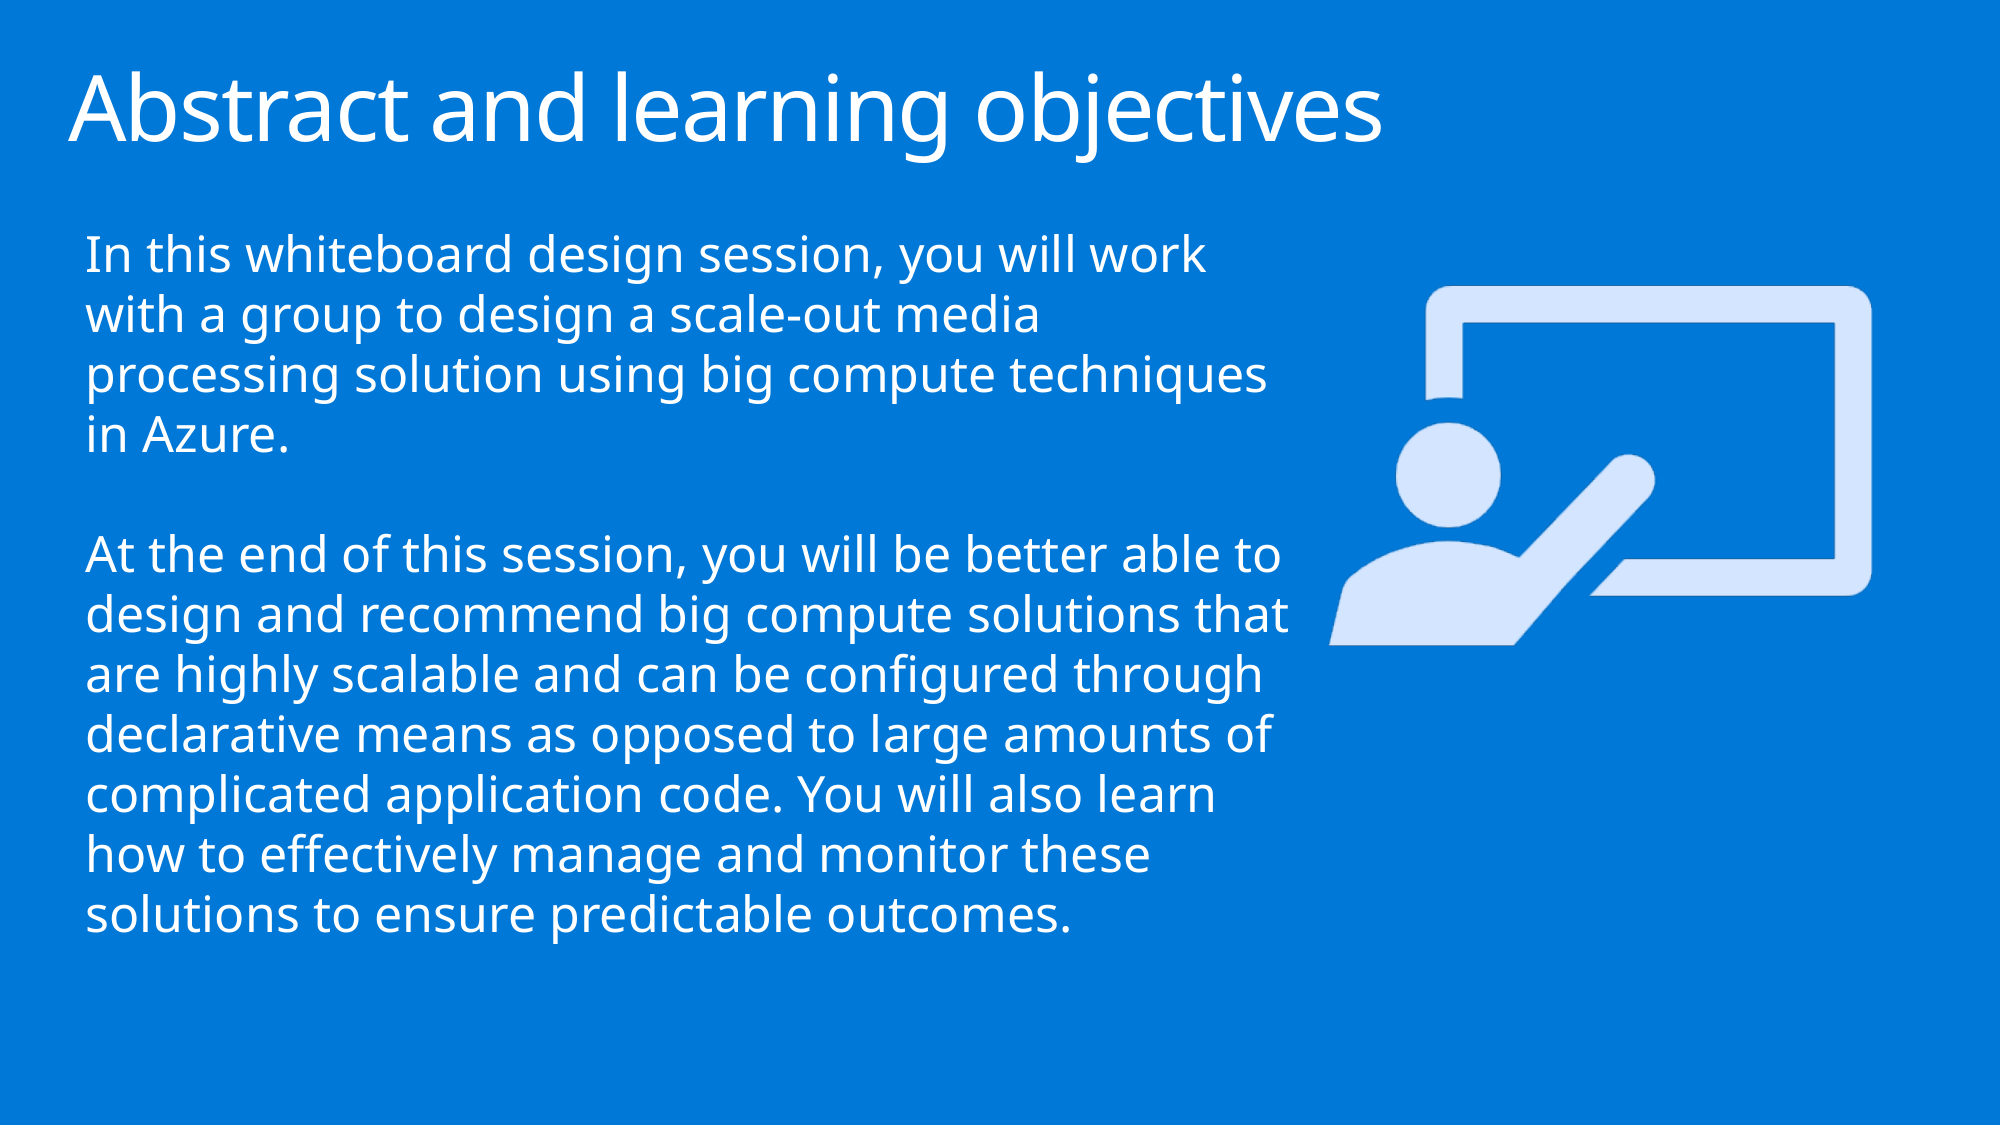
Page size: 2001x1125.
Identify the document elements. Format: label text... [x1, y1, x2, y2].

picture [1302, 168, 1899, 764]
title Abstract and learning objectives [44, 47, 1957, 196]
text_box In this whiteboard design session, you will work with a group to design a scale-out media processing solution using big compute techniques in Azure. At the end of this session, you will be better able to design and recommend big compute solutions that are highly scalable and can be configured through declarative means as opposed to large amounts of complicated application code. You will also learn how to effectively manage and monitor these solutions to ensure predictable outcomes. [55, 199, 1331, 967]
